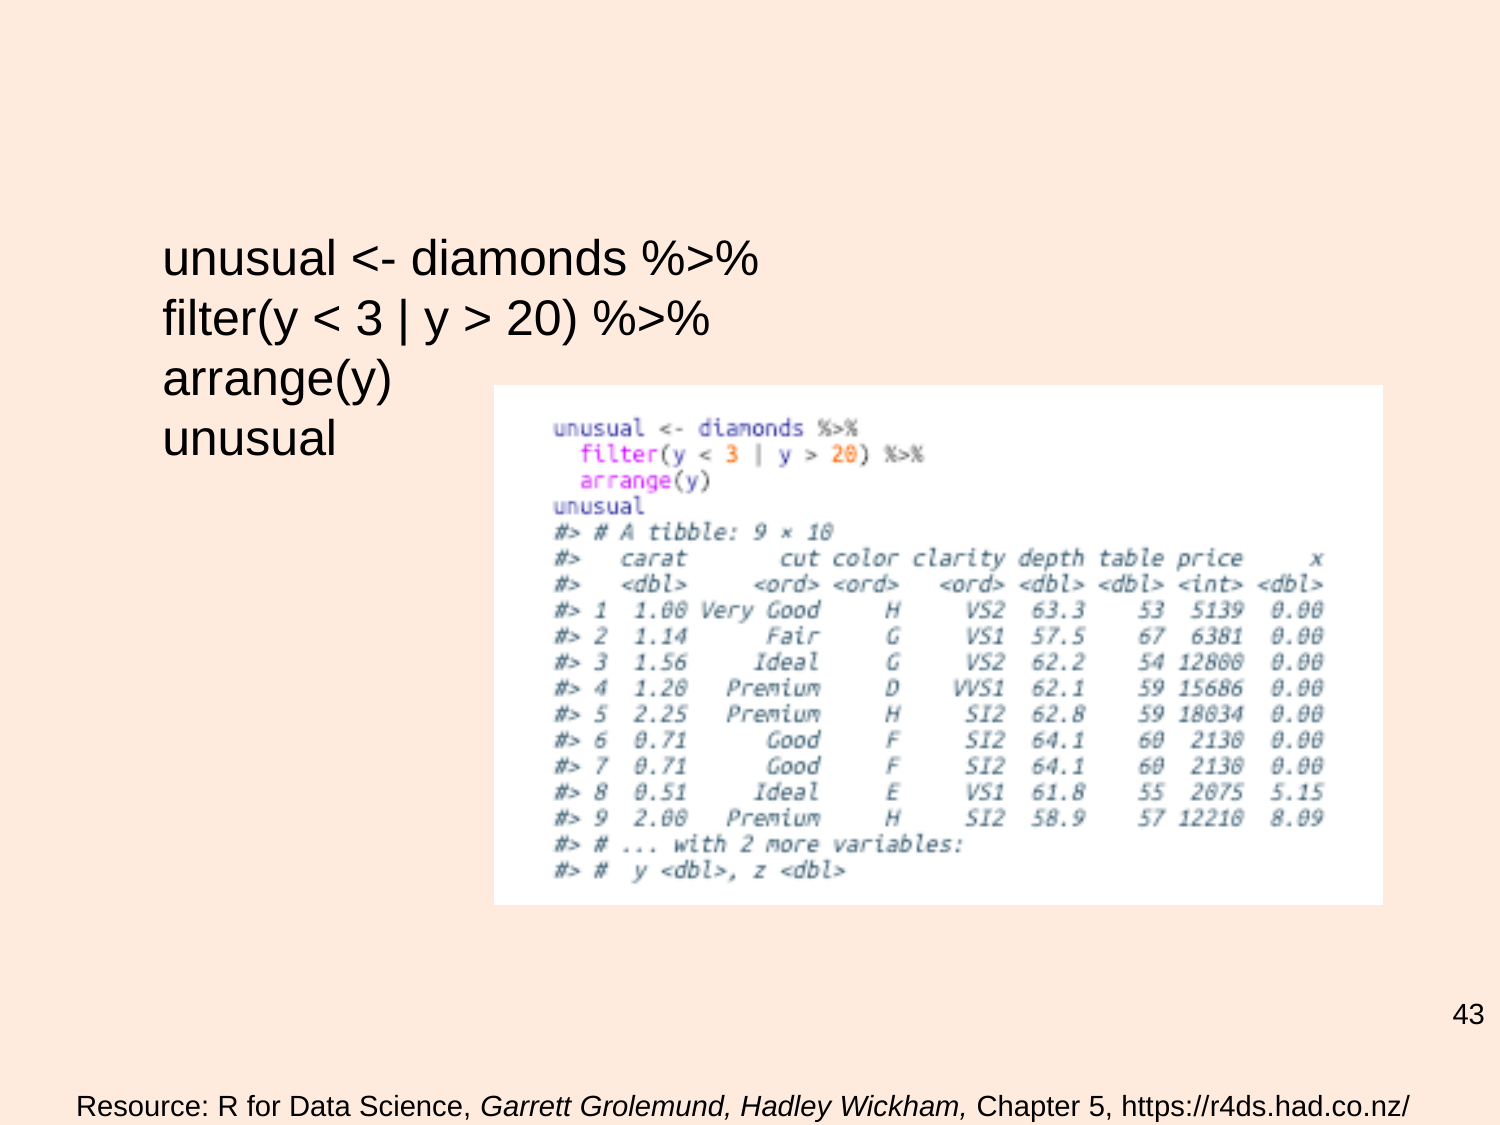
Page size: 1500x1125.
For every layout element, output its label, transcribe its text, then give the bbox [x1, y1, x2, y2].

text_box Resource: R for Data Science, Garrett Grolemund, Hadley Wickham, Chapter 5, https://r4ds.had.co.nz/ [61, 1080, 1426, 1125]
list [494, 384, 1383, 905]
slide_number 43 [1187, 987, 1500, 1063]
text_box unusual <- diamonds %>% filter(y < 3 | y > 20) %>% arrange(y) unusual [147, 217, 898, 473]
